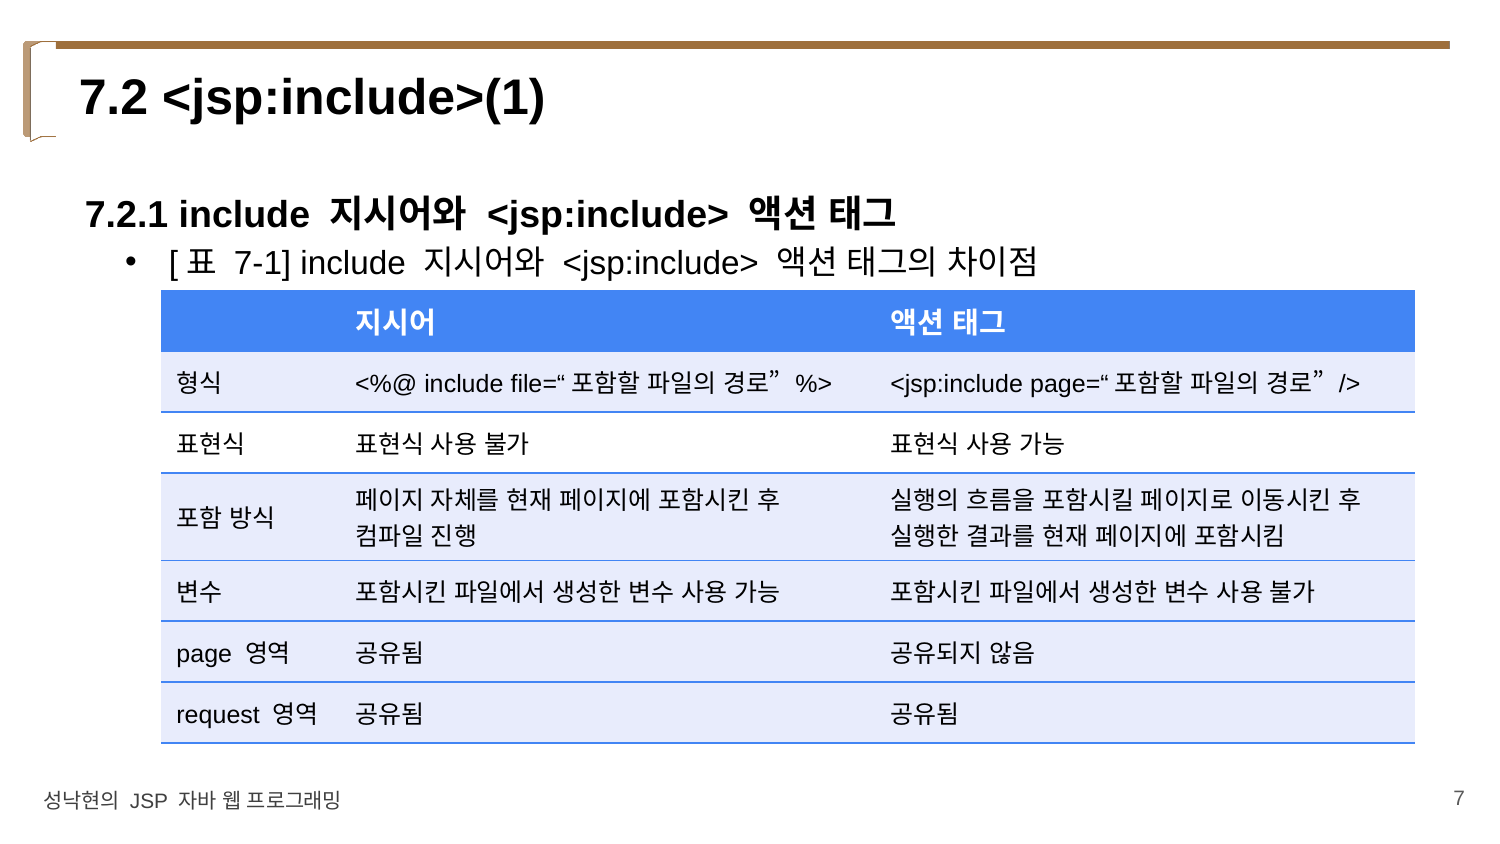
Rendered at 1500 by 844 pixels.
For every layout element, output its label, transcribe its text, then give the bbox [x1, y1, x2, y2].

table_header 액션 태그 [875, 291, 1415, 350]
table_cell request 영역 [161, 683, 340, 742]
table_cell <%@ include file=“포함할 파일의 경로” %> [340, 352, 875, 411]
table_header [161, 291, 340, 350]
table_cell 포함시킨 파일에서 생성한 변수 사용 불가 [875, 561, 1415, 620]
table_header 지시어 [340, 291, 875, 350]
slide_number 7 [1389, 764, 1480, 830]
table_cell 표현식 사용 불가 [340, 413, 875, 472]
table_cell 공유되지 않음 [875, 622, 1415, 681]
list 7.2.1 include 지시어와 <jsp:include> 액션 태그 [표 7-1] include 지시어와 <jsp:include> 액션 태그의 차이점 [51, 168, 1449, 750]
table_cell 실행의 흐름을 포함시킬 페이지로 이동시킨 후 실행한 결과를 현재 페이지에 포함시킴 [875, 474, 1415, 560]
table_cell 변수 [161, 561, 340, 620]
table_cell 공유됨 [340, 622, 875, 681]
table_cell 페이지 자체를 현재 페이지에 포함시킨 후 컴파일 진행 [340, 474, 875, 560]
picture [8, 24, 1462, 155]
table_cell 형식 [161, 352, 340, 411]
table_cell 표현식 사용 가능 [875, 413, 1415, 472]
table_cell 포함 방식 [161, 474, 340, 560]
table_cell 포함시킨 파일에서 생성한 변수 사용 가능 [340, 561, 875, 620]
table_cell 공유됨 [875, 683, 1415, 742]
table_cell 표현식 [161, 413, 340, 472]
table_cell page 영역 [161, 622, 340, 681]
table_cell <jsp:include page=“포함할 파일의 경로” /> [875, 352, 1415, 411]
table_cell 공유됨 [340, 683, 875, 742]
